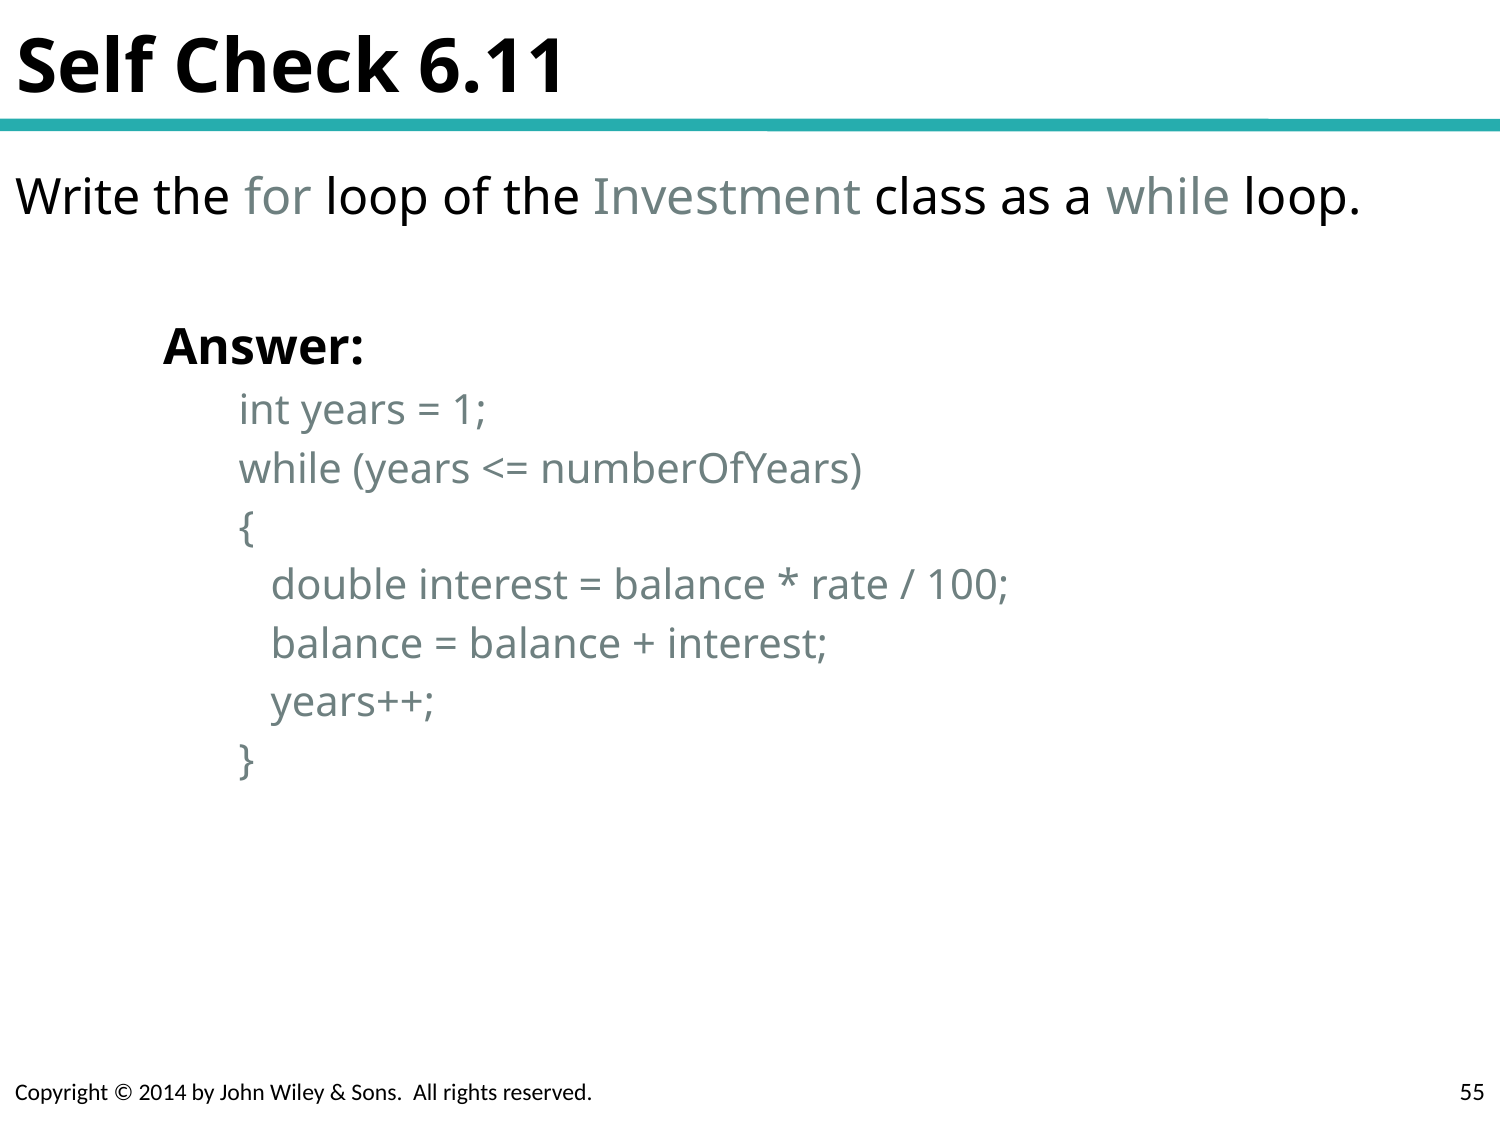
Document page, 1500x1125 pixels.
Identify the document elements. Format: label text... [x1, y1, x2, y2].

title Self Check 6.11 [1, 0, 1500, 125]
list Write the for loop of the Investment class as a while loop. [0, 157, 1424, 308]
list Answer: int years = 1; while (years <= numberOfYears) { double interest = balance * rate / 100; balance = balance + interest; years++; } [148, 307, 1500, 836]
